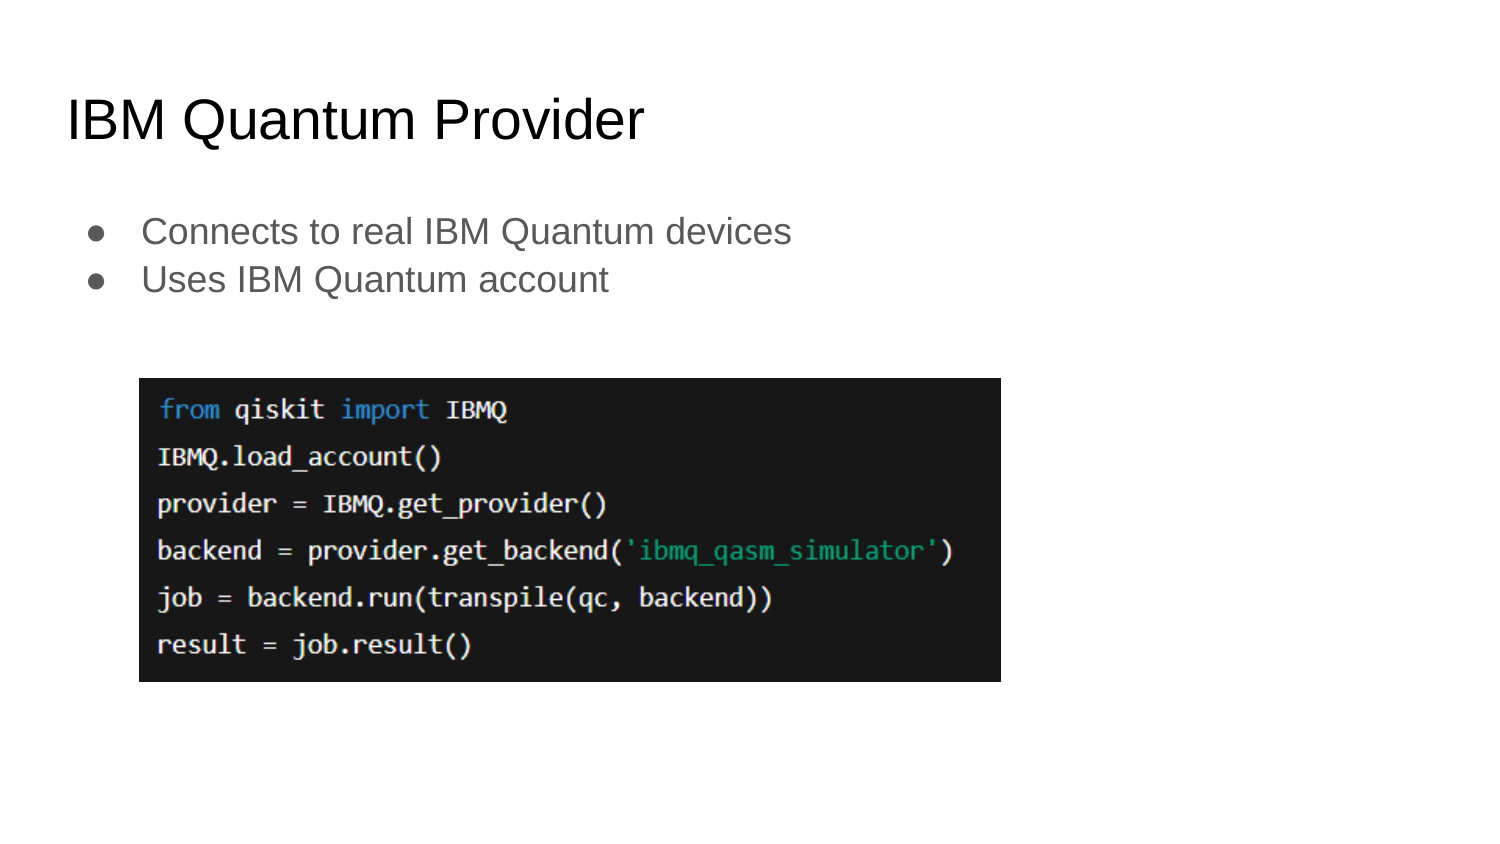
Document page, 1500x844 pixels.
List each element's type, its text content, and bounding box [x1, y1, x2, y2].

picture [139, 377, 1001, 682]
list Connects to real IBM Quantum devices Uses IBM Quantum account [51, 189, 1449, 750]
title IBM Quantum Provider [51, 72, 1449, 167]
